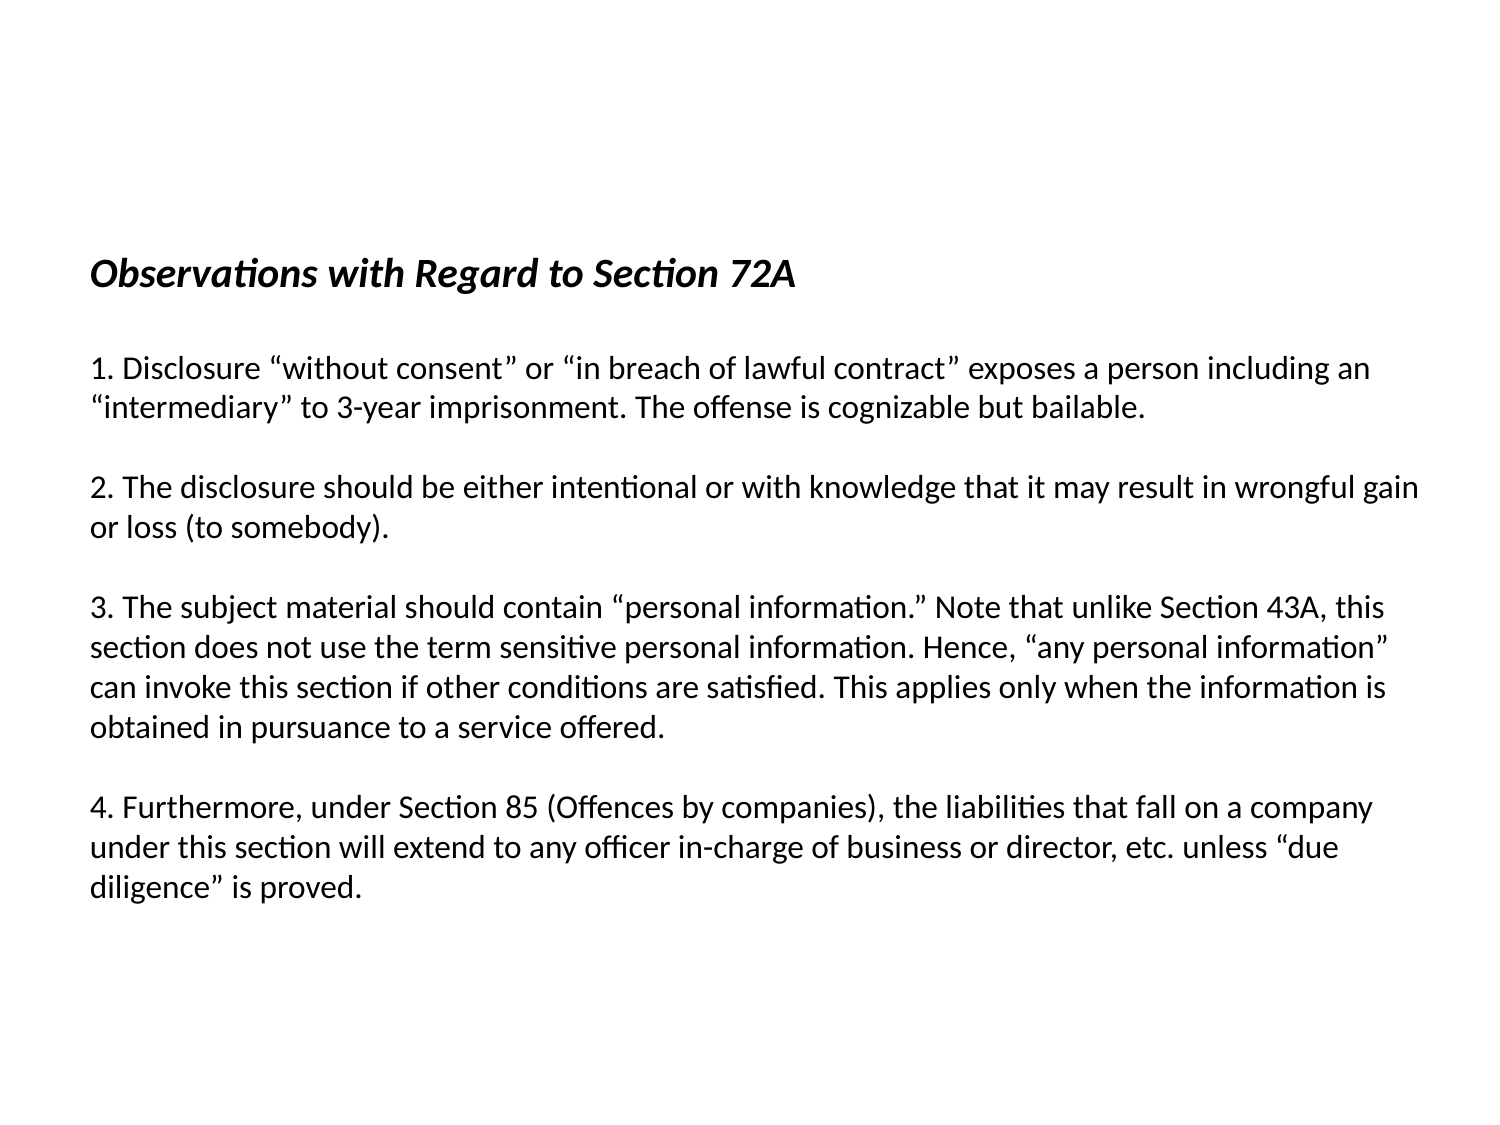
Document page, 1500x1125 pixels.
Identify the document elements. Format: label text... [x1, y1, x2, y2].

text_box Observations with Regard to Section 72A 1. Disclosure “without consent” or “in breach of lawful contract” exposes a person including an “intermediary” to 3-year imprisonment. The offense is cognizable but bailable. 2. The disclosure should be either intentional or with knowledge that it may result in wrongful gain or loss (to somebody). 3. The subject material should contain “personal information.” Note that unlike Section 43A, this section does not use the term sensitive personal information. Hence, “any personal information” can invoke this section if other conditions are satisfied. This applies only when the information is obtained in pursuance to a service offered. 4. Furthermore, under Section 85 (Offences by companies), the liabilities that fall on a company under this section will extend to any officer in-charge of business or director, etc. unless “due diligence” is proved. [74, 88, 1445, 992]
